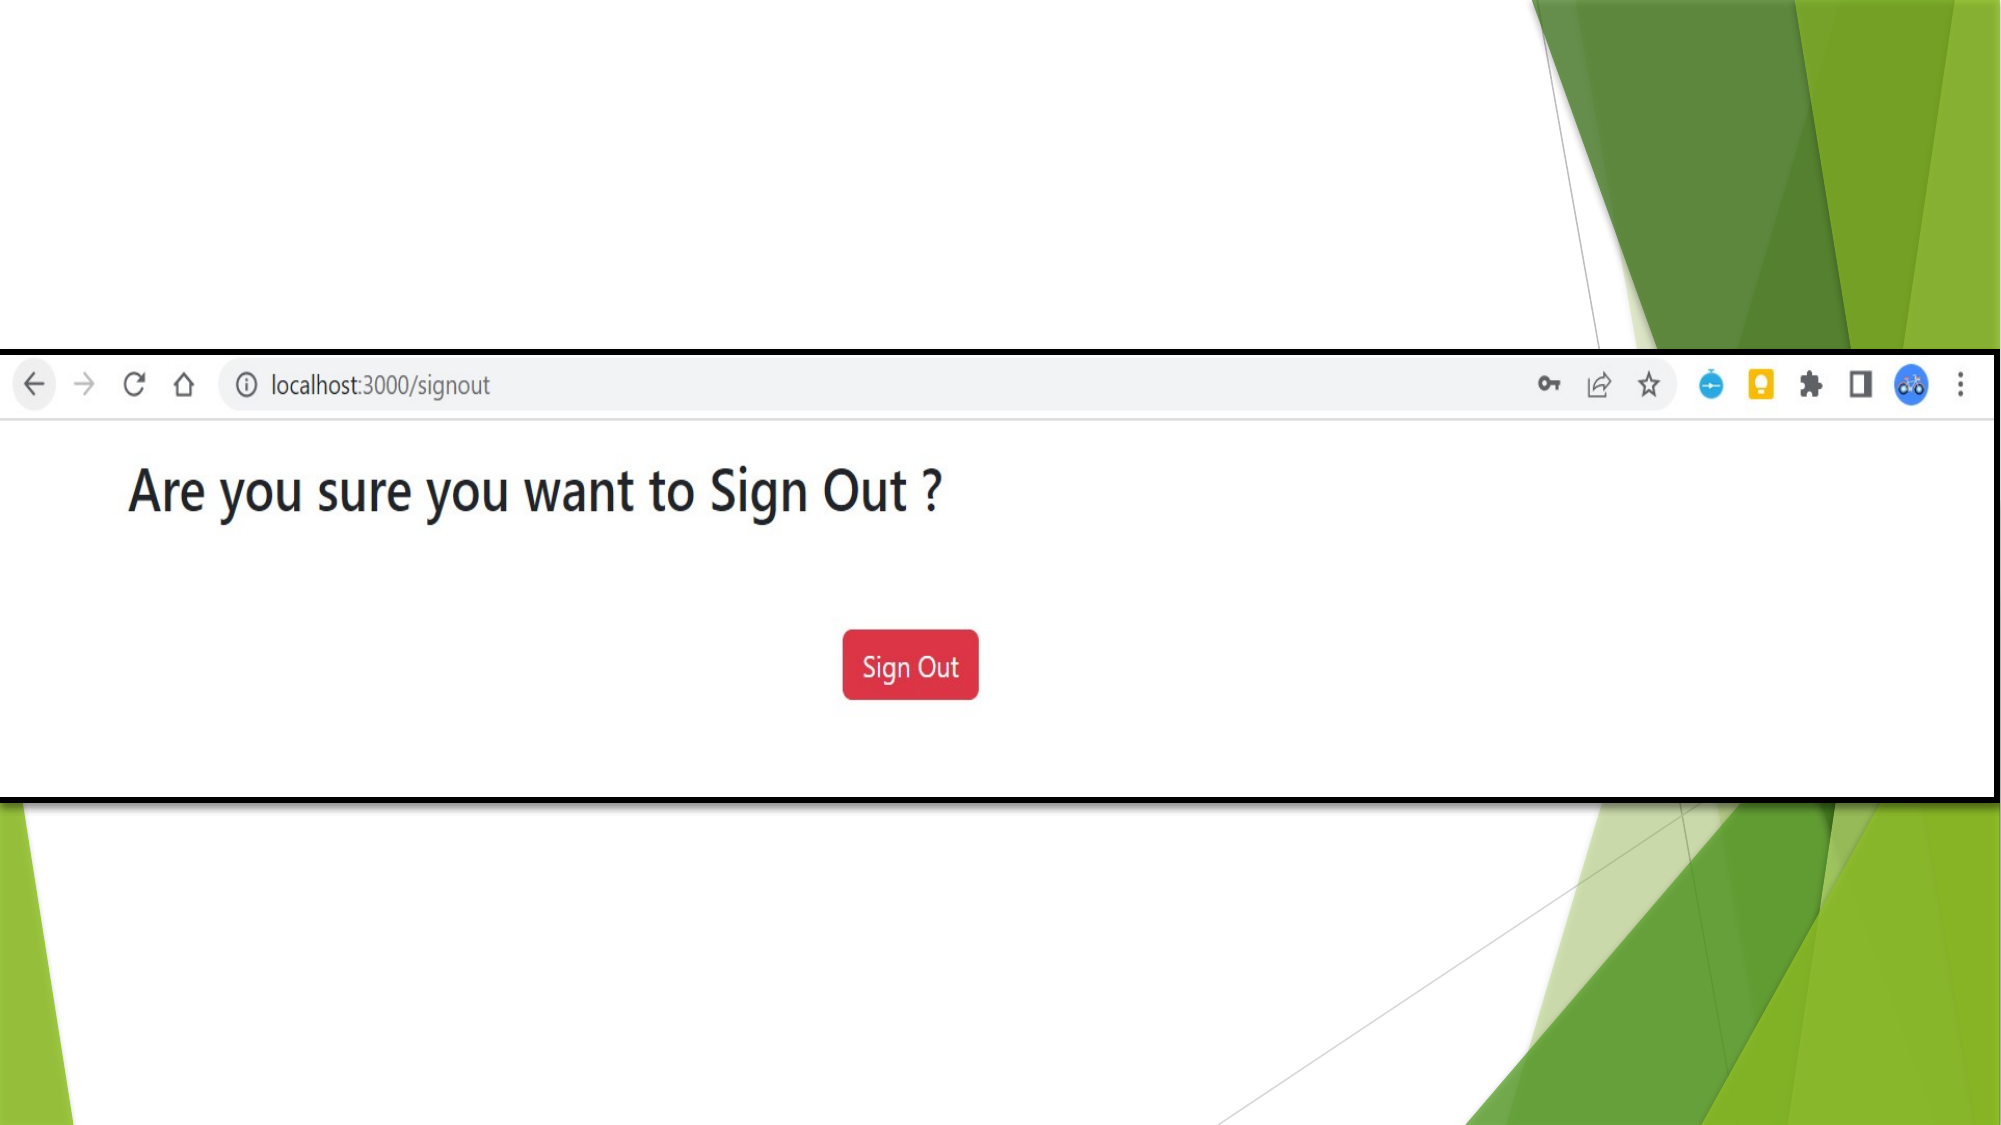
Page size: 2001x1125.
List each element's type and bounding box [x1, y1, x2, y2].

picture [0, 354, 1995, 798]
